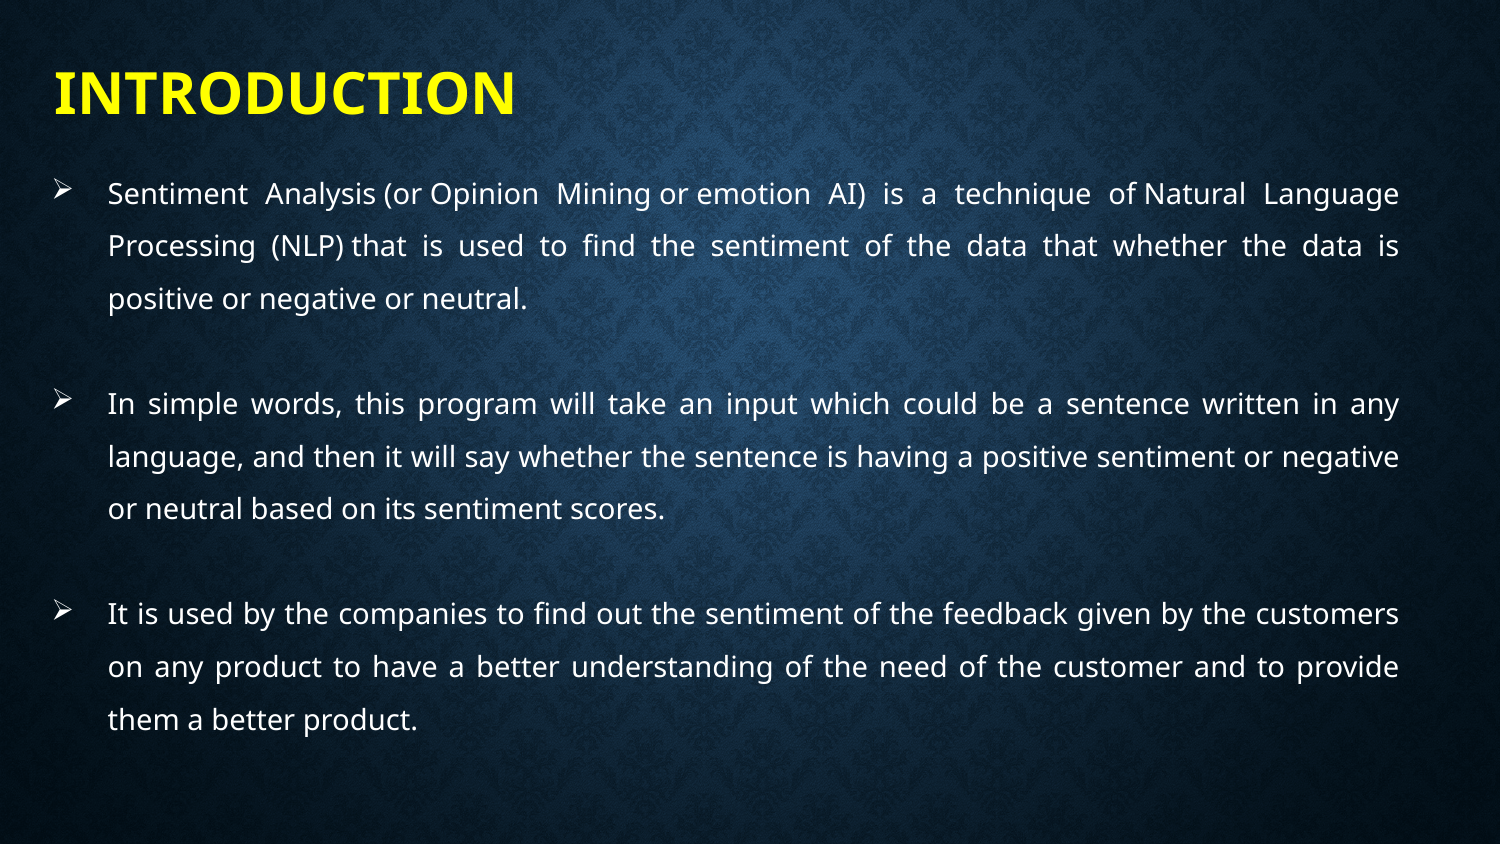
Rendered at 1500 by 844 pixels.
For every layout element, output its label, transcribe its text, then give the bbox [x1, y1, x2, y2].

title INTRODUCTION [40, 49, 1449, 185]
list Sentiment Analysis (or Opinion Mining or emotion AI) is a technique of Natural Language Processing (NLP) that is used to find the sentiment of the data that whether the data is positive or negative or neutral. In simple words, this program will take an input which could be a sentence written in any language, and then it will say whether the sentence is having a positive sentiment or negative or neutral based on its sentiment scores. It is used by the companies to find out the sentiment of the feedback given by the customers on any product to have a better understanding of the need of the customer and to provide them a better product. [17, 142, 1417, 822]
